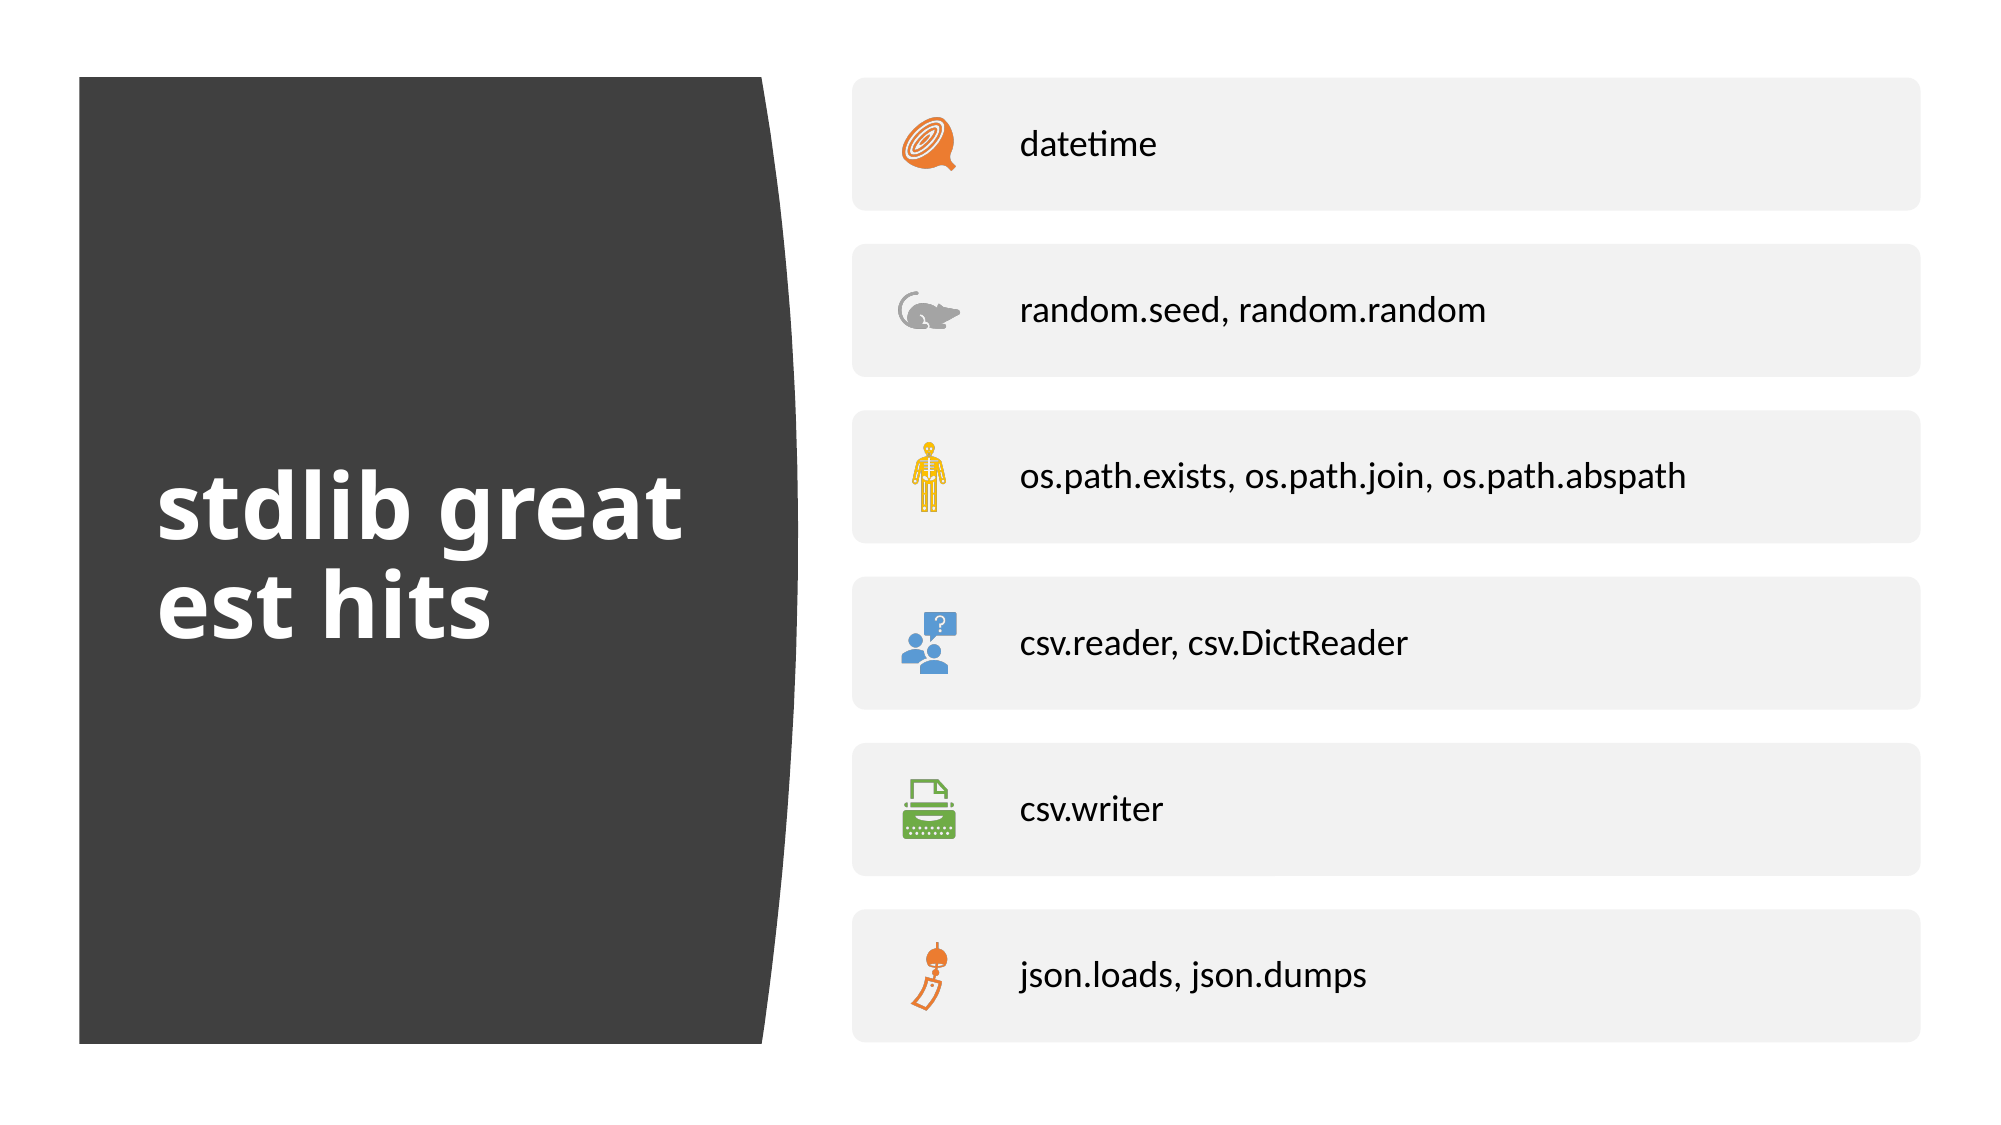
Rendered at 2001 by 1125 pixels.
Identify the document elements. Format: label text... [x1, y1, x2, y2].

text_box [78, 76, 800, 1045]
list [852, 77, 1921, 1043]
title stdlib greatest hits [141, 166, 702, 953]
